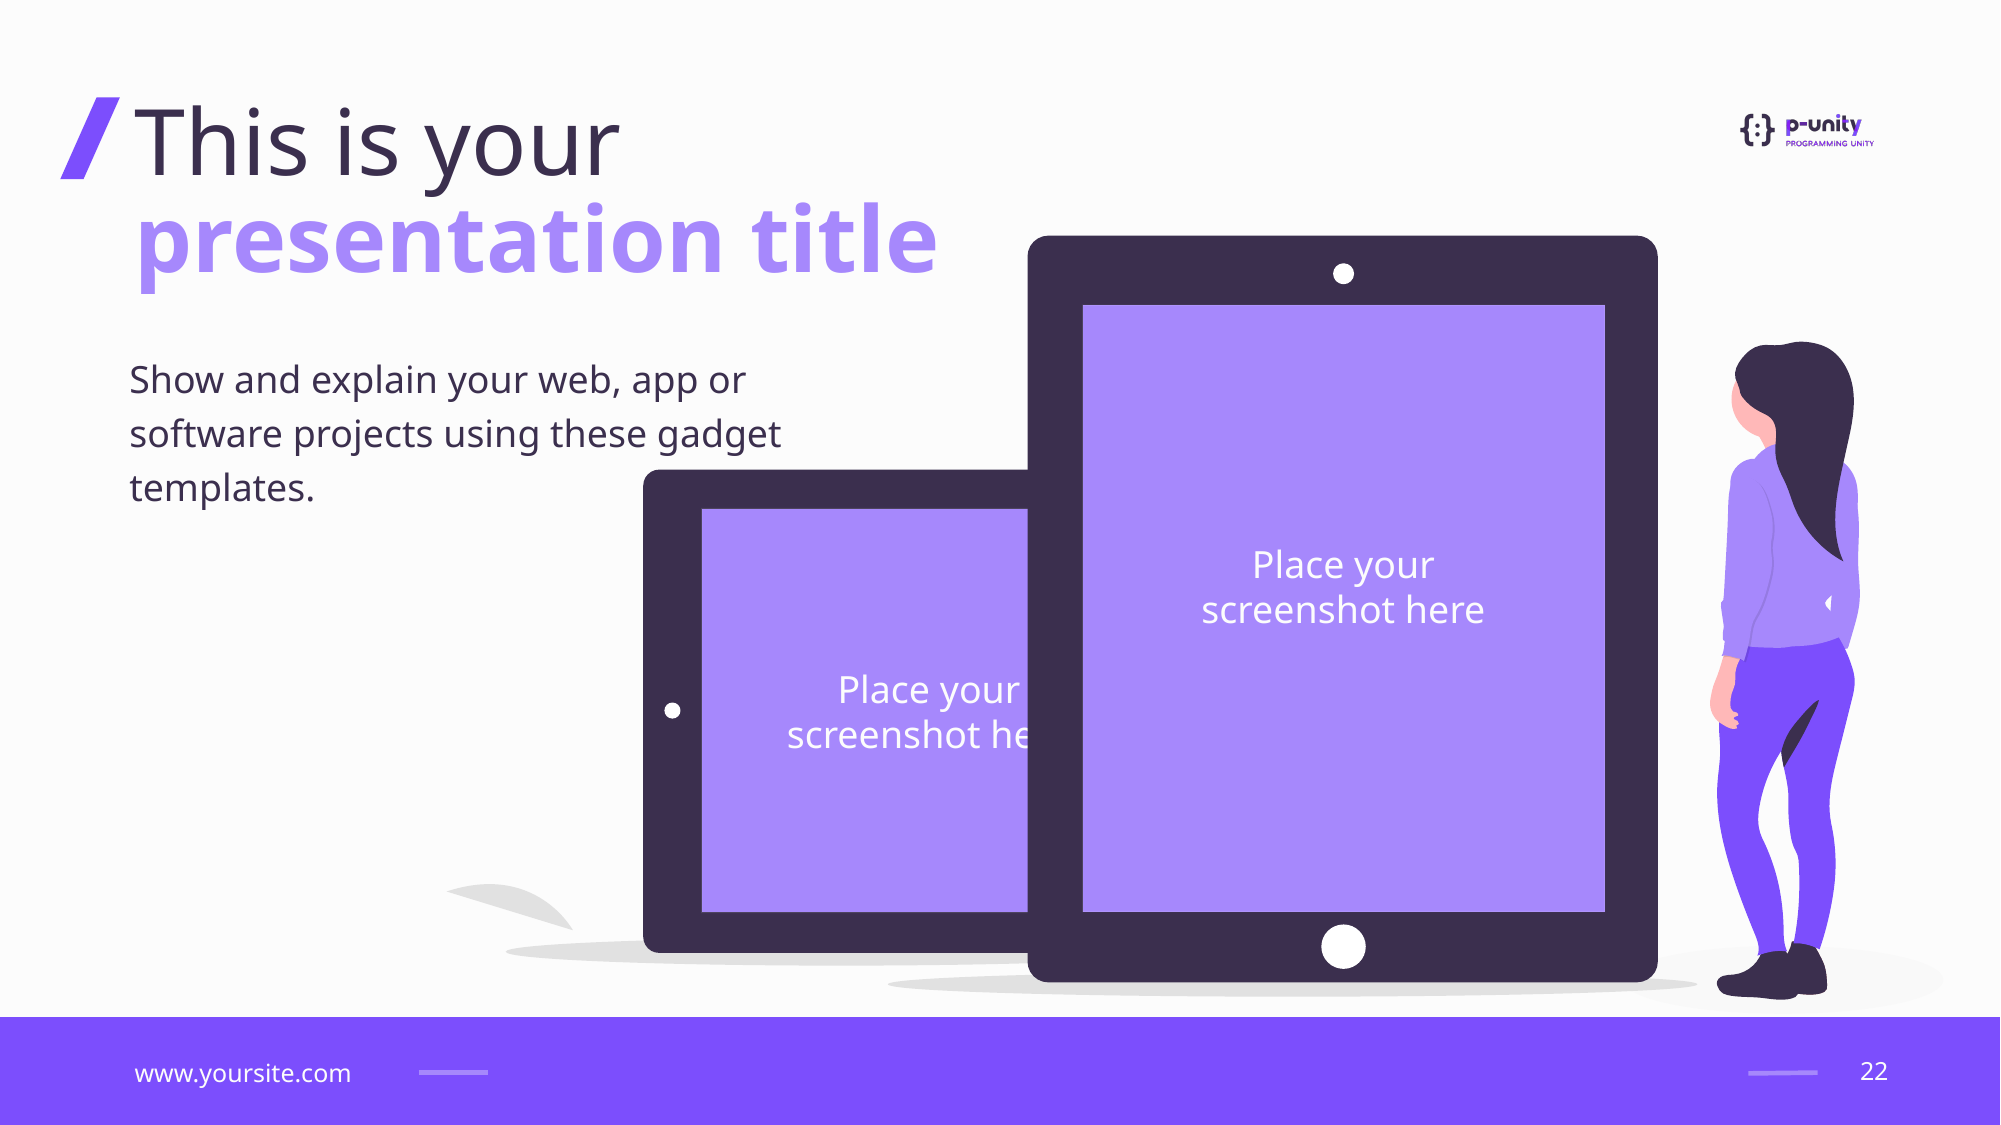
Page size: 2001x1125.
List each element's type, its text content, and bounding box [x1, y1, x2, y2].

text_box This is your [120, 76, 1361, 202]
text_box [60, 97, 120, 180]
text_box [1027, 235, 1658, 983]
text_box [1622, 341, 1944, 1014]
picture [1685, 38, 1929, 222]
text_box presentation title [120, 173, 1012, 299]
text_box Show and explain your web, app or software projects using these gadget templates. [129, 347, 891, 462]
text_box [687, 424, 1027, 884]
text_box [446, 884, 1622, 997]
